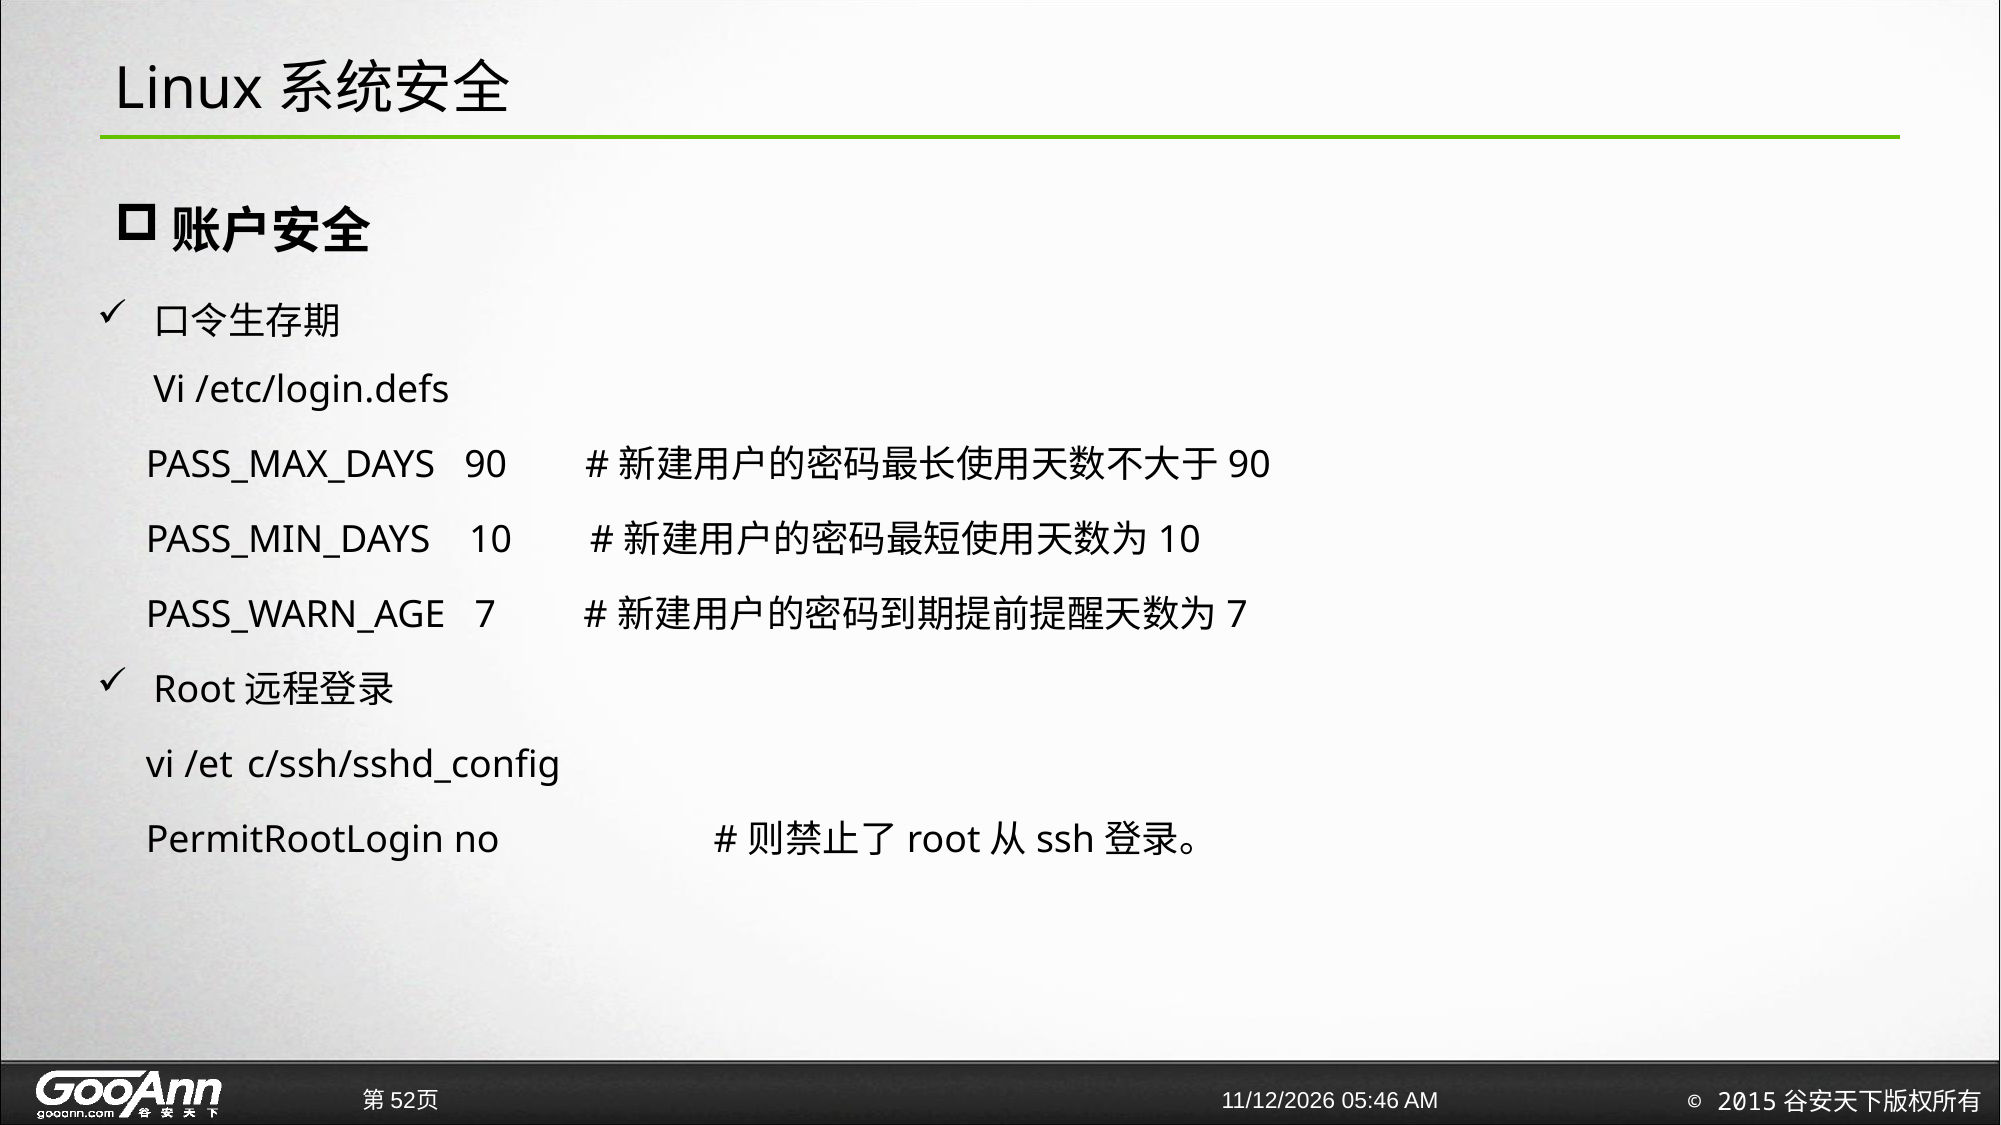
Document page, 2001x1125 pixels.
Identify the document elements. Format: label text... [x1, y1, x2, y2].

text_box 账户安全 [99, 160, 1900, 279]
title Linux系统安全 [99, 45, 1900, 126]
list 口令生存期 Vi /etc/login.defs PASS_MAX_DAYS 90 #新建用户的密码最长使用天数不大于90 PASS_MIN_DAYS 10 #新建用户的密码最短使用天数为10 PASS_WARN_AGE 7 #新建用户的密码到期提前提醒天数为7 Root远程登录 vi /et c/ssh/sshd_config PermitRootLogin no #则禁止了root从ssh登录。 [82, 267, 1900, 1035]
picture [0, 0, 2001, 1125]
